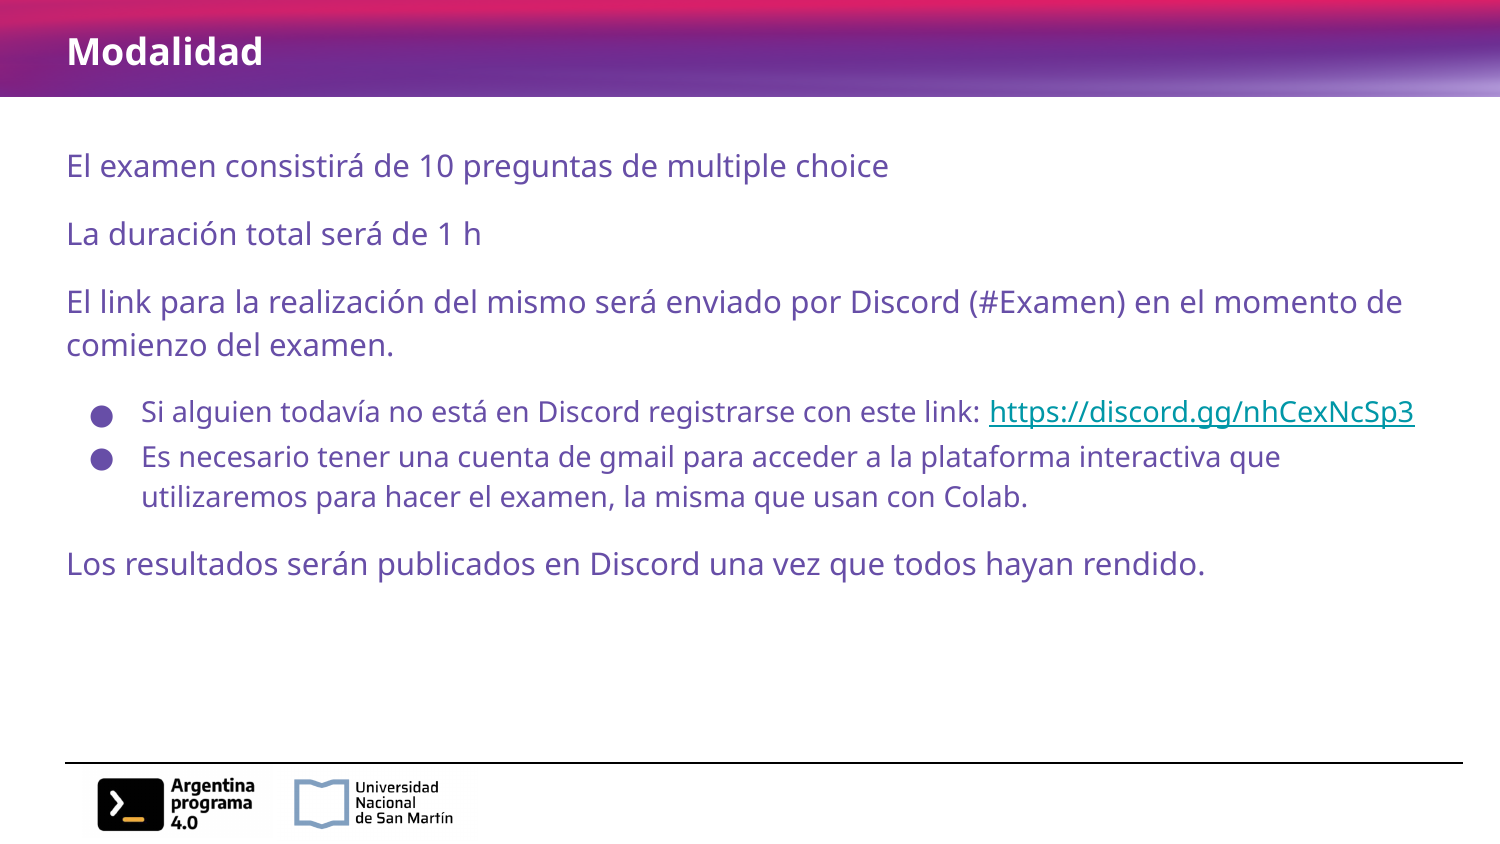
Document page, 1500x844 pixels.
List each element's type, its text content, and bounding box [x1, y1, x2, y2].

title Modalidad [51, 12, 1449, 88]
list El examen consistirá de 10 preguntas de multiple choice La duración total será de 1 h El link para la realización del mismo será enviado por Discord (#Examen) en el momento de comienzo del examen. Si alguien todavía no está en Discord registrarse con este link: https://discord.gg/nhCexNcSp3 Es necesario tener una cuenta de gmail para acceder a la plataforma interactiva que utilizaremos para hacer el examen, la misma que usan con Colab. Los resultados serán publicados en Discord una vez que todos hayan rendido. [51, 125, 1449, 750]
picture [0, 0, 1500, 97]
picture [82, 764, 273, 838]
picture [277, 767, 478, 841]
